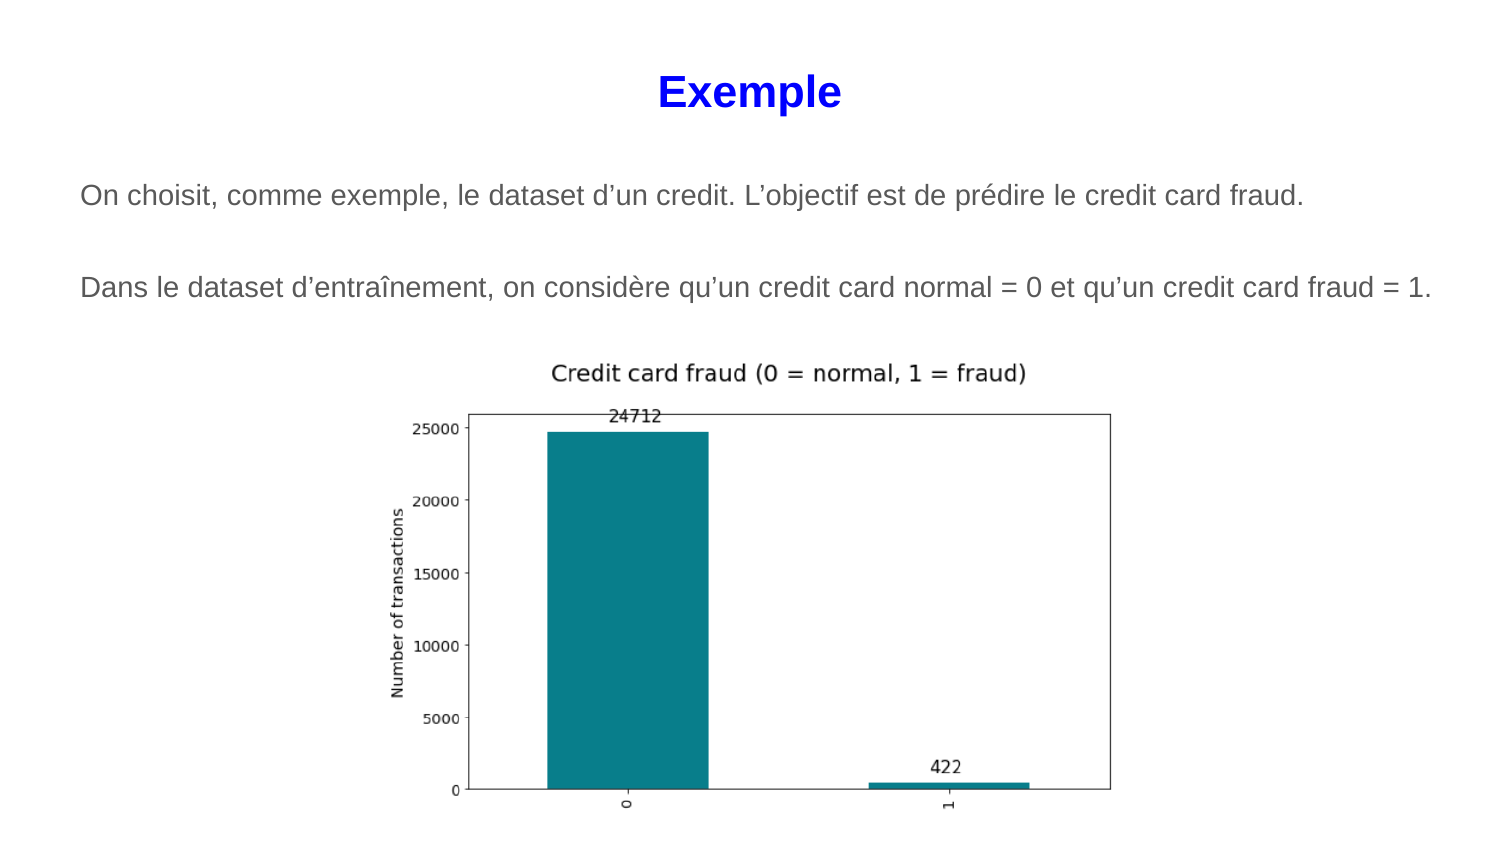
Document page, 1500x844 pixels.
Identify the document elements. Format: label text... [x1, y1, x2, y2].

title Exemple [51, 50, 1449, 132]
subtitle On choisit, comme exemple, le dataset d’un credit. L’objectif est de prédire le credit card fraud. Dans le dataset d’entraînement, on considère qu’un credit card normal = 0 et qu’un credit card fraud = 1. [65, 164, 1463, 763]
picture [375, 333, 1125, 829]
